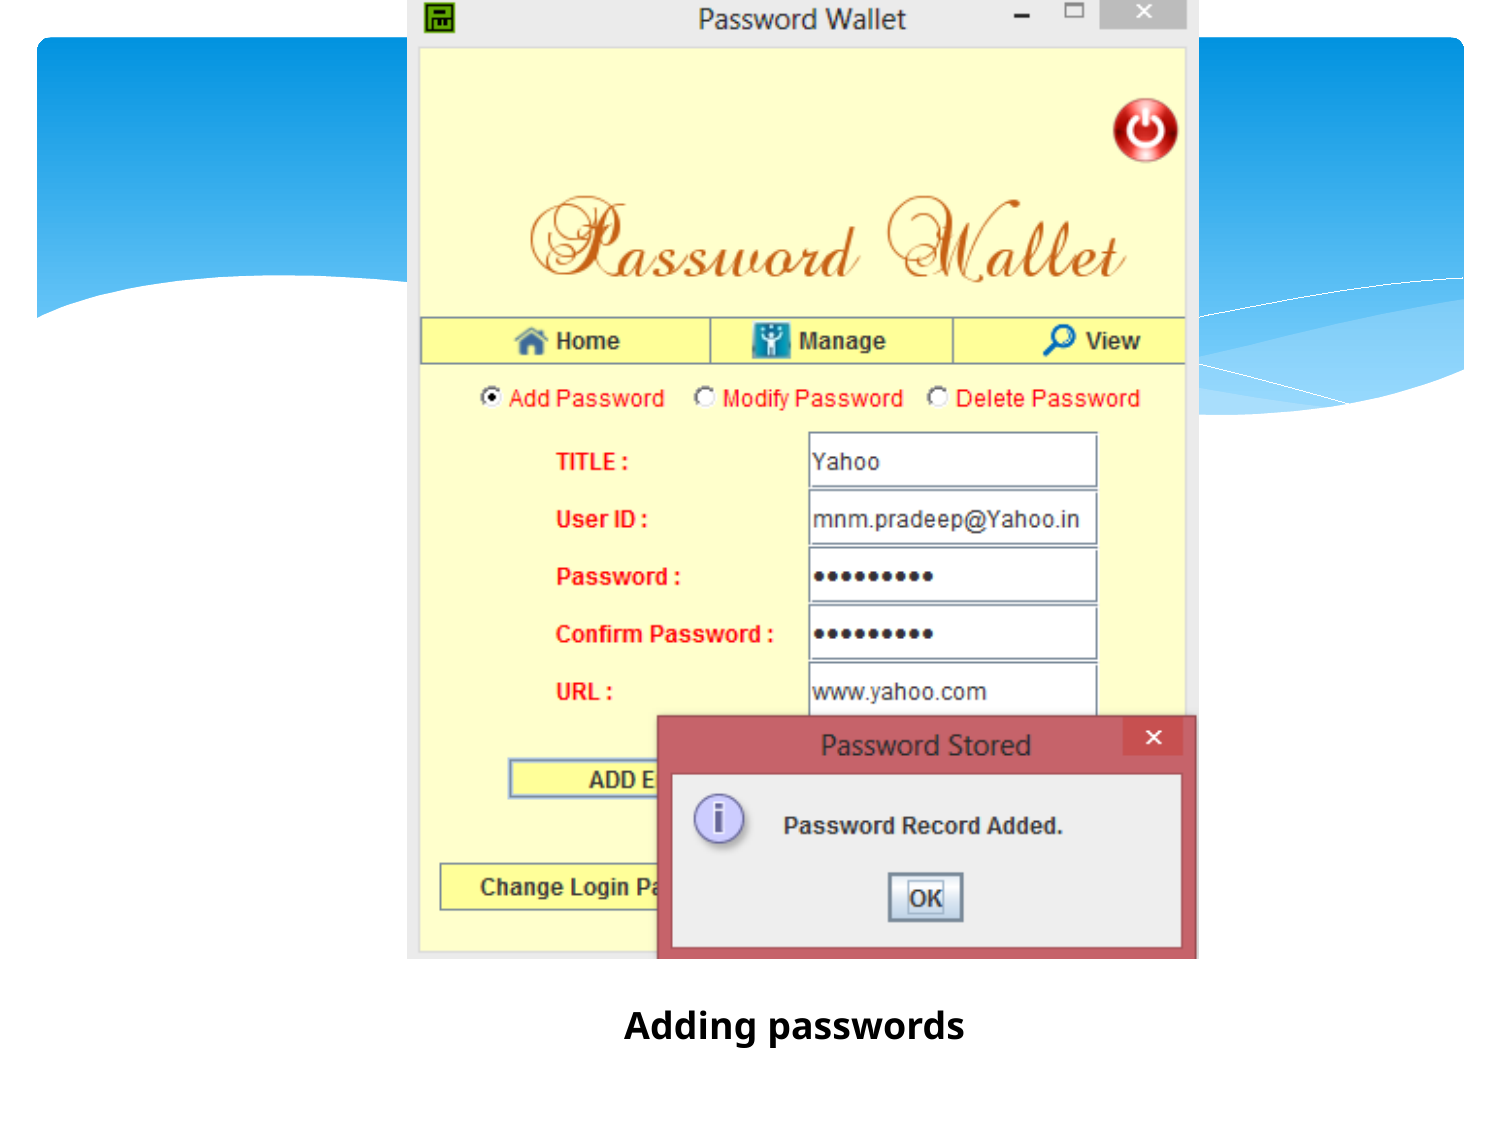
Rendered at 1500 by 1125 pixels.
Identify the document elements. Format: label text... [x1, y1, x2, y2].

picture [407, 0, 1200, 960]
text_box Adding passwords [609, 994, 981, 1055]
